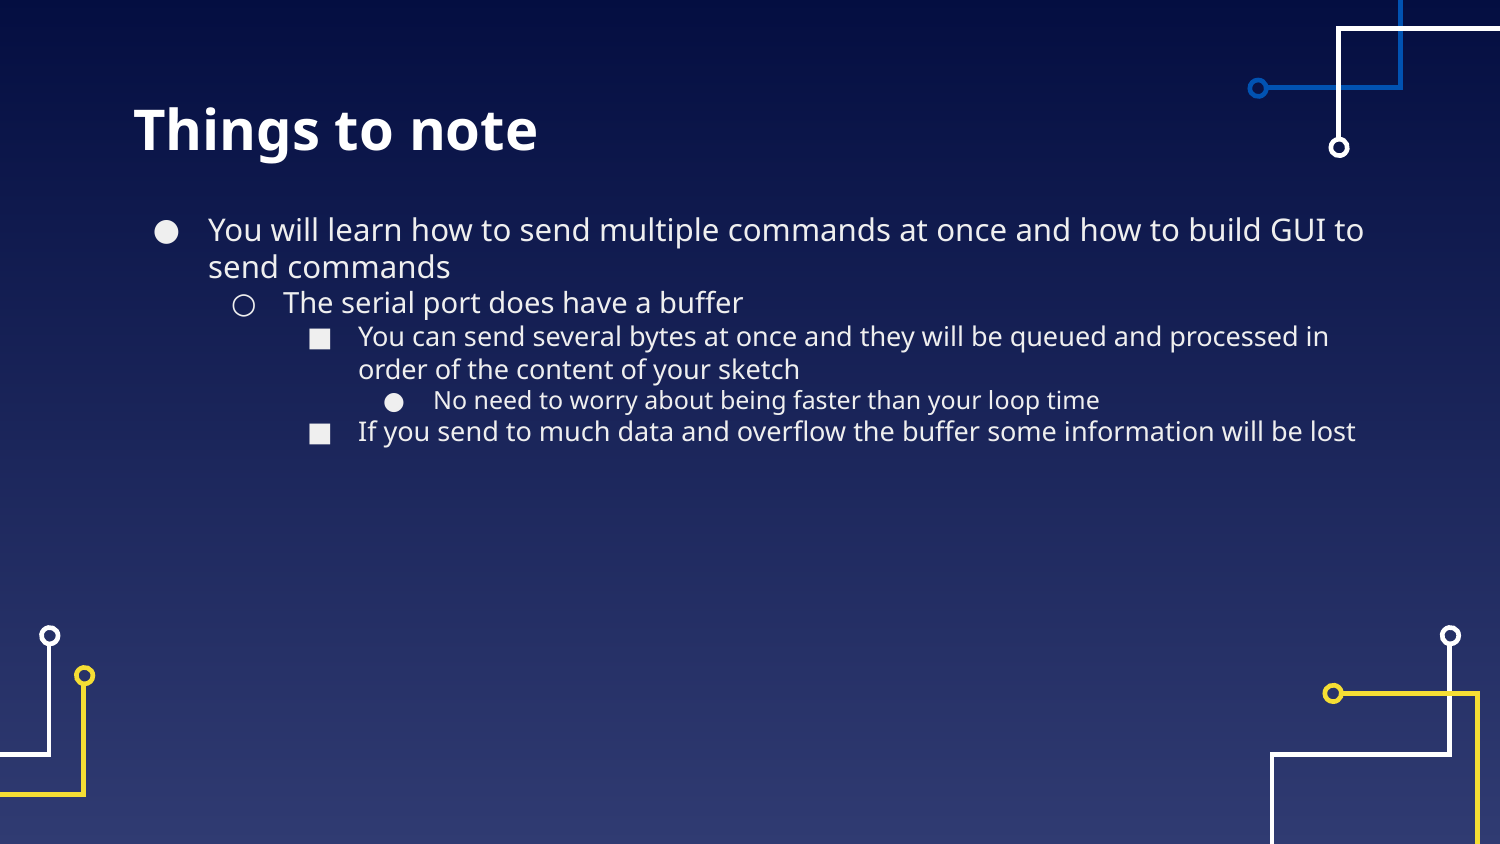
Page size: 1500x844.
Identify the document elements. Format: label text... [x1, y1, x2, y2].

title Things to note [118, 88, 1382, 167]
list You will learn how to send multiple commands at once and how to build GUI to send commands The serial port does have a buffer You can send several bytes at once and they will be queued and processed in order of the content of your sketch No need to worry about being faster than your loop time If you send to much data and overflow the buffer some information will be lost [118, 194, 1382, 756]
